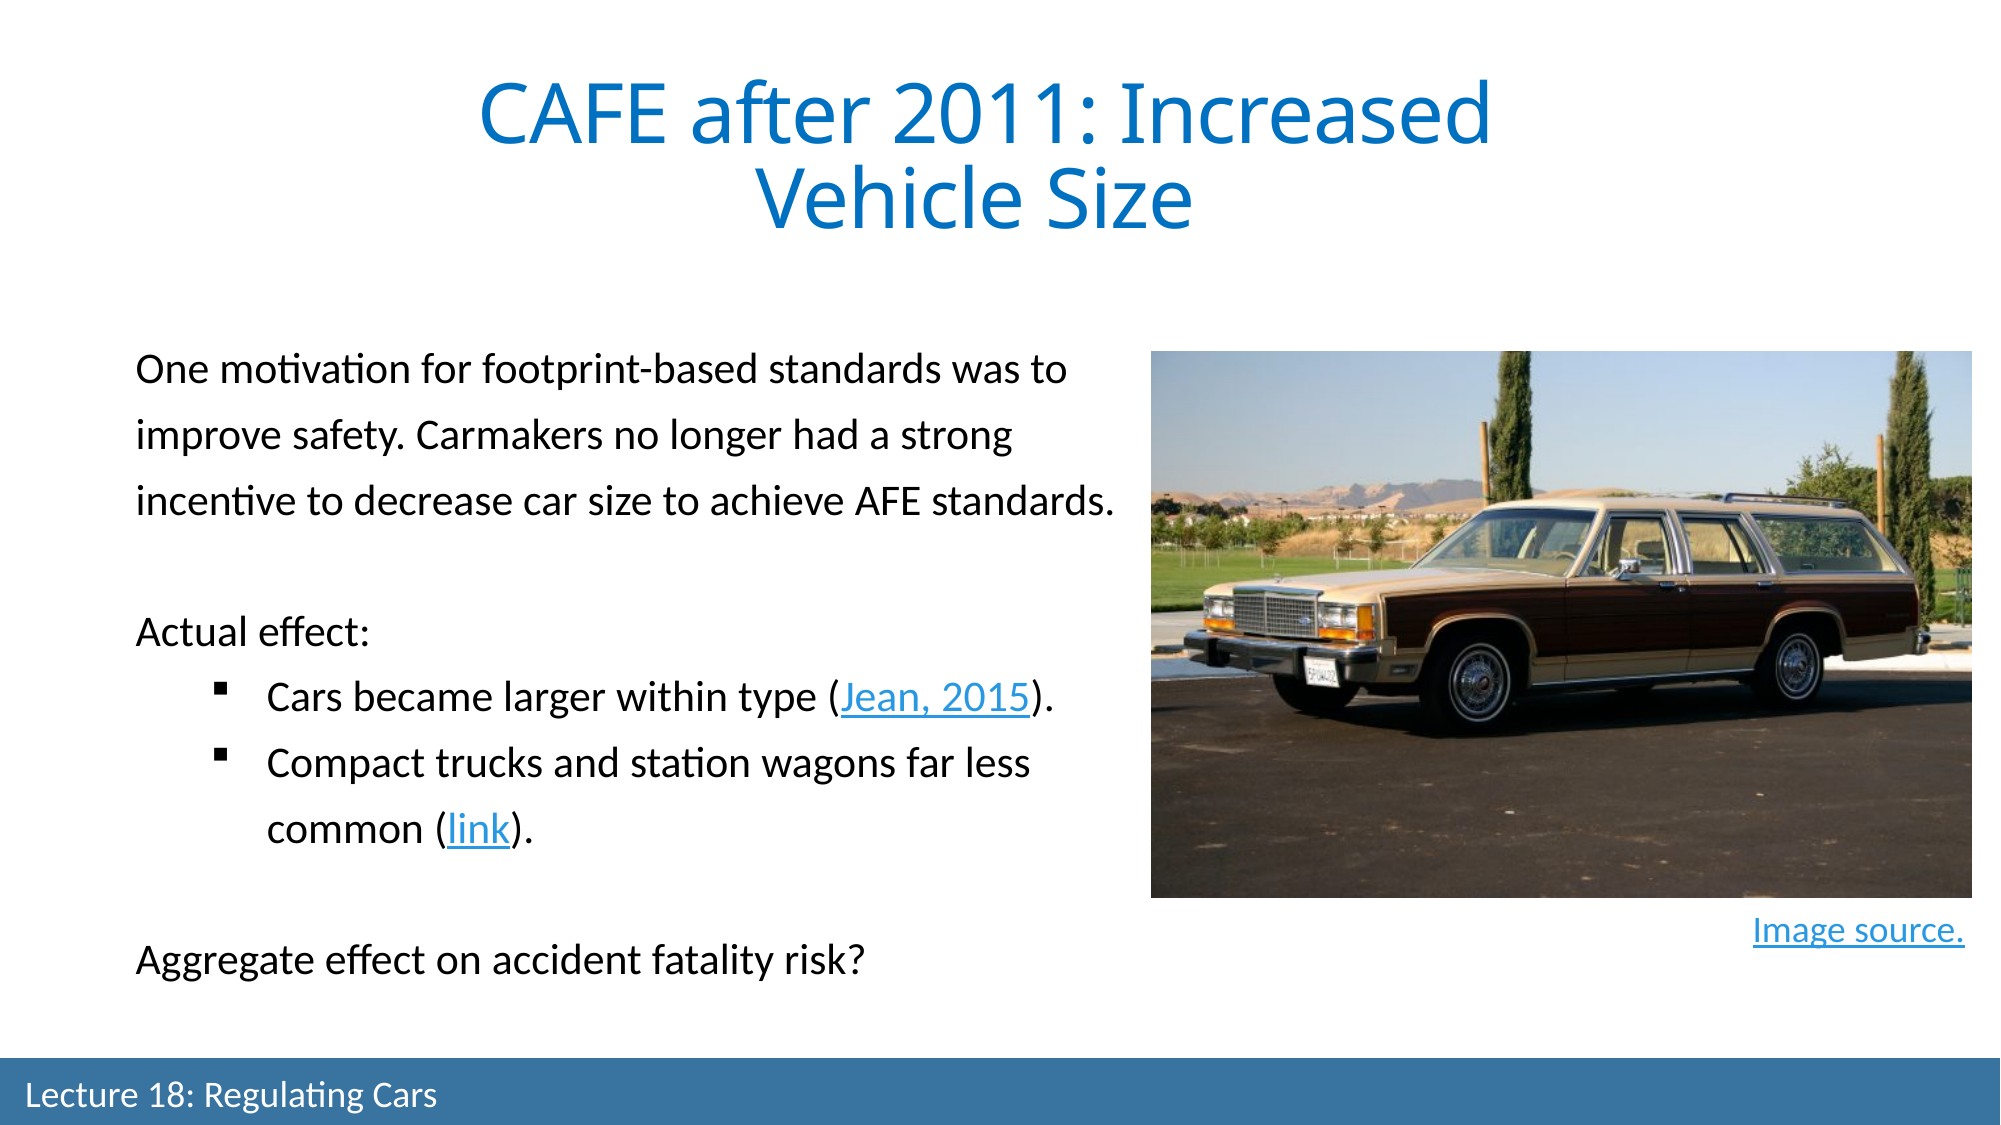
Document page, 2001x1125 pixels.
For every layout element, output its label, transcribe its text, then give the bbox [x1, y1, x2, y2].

text_box One motivation for footprint-based standards was to improve safety. Carmakers no longer had a strong incentive to decrease car size to achieve AFE standards. Actual effect: Cars became larger within type (Jean, 2015). Compact trucks and station wagons far less common (link). Aggregate effect on accident fatality risk? [120, 319, 1152, 1056]
picture [1151, 351, 1972, 898]
text_box CAFE after 2011: Increased Vehicle Size [393, 0, 1579, 254]
text_box Image source. [1737, 897, 2000, 958]
